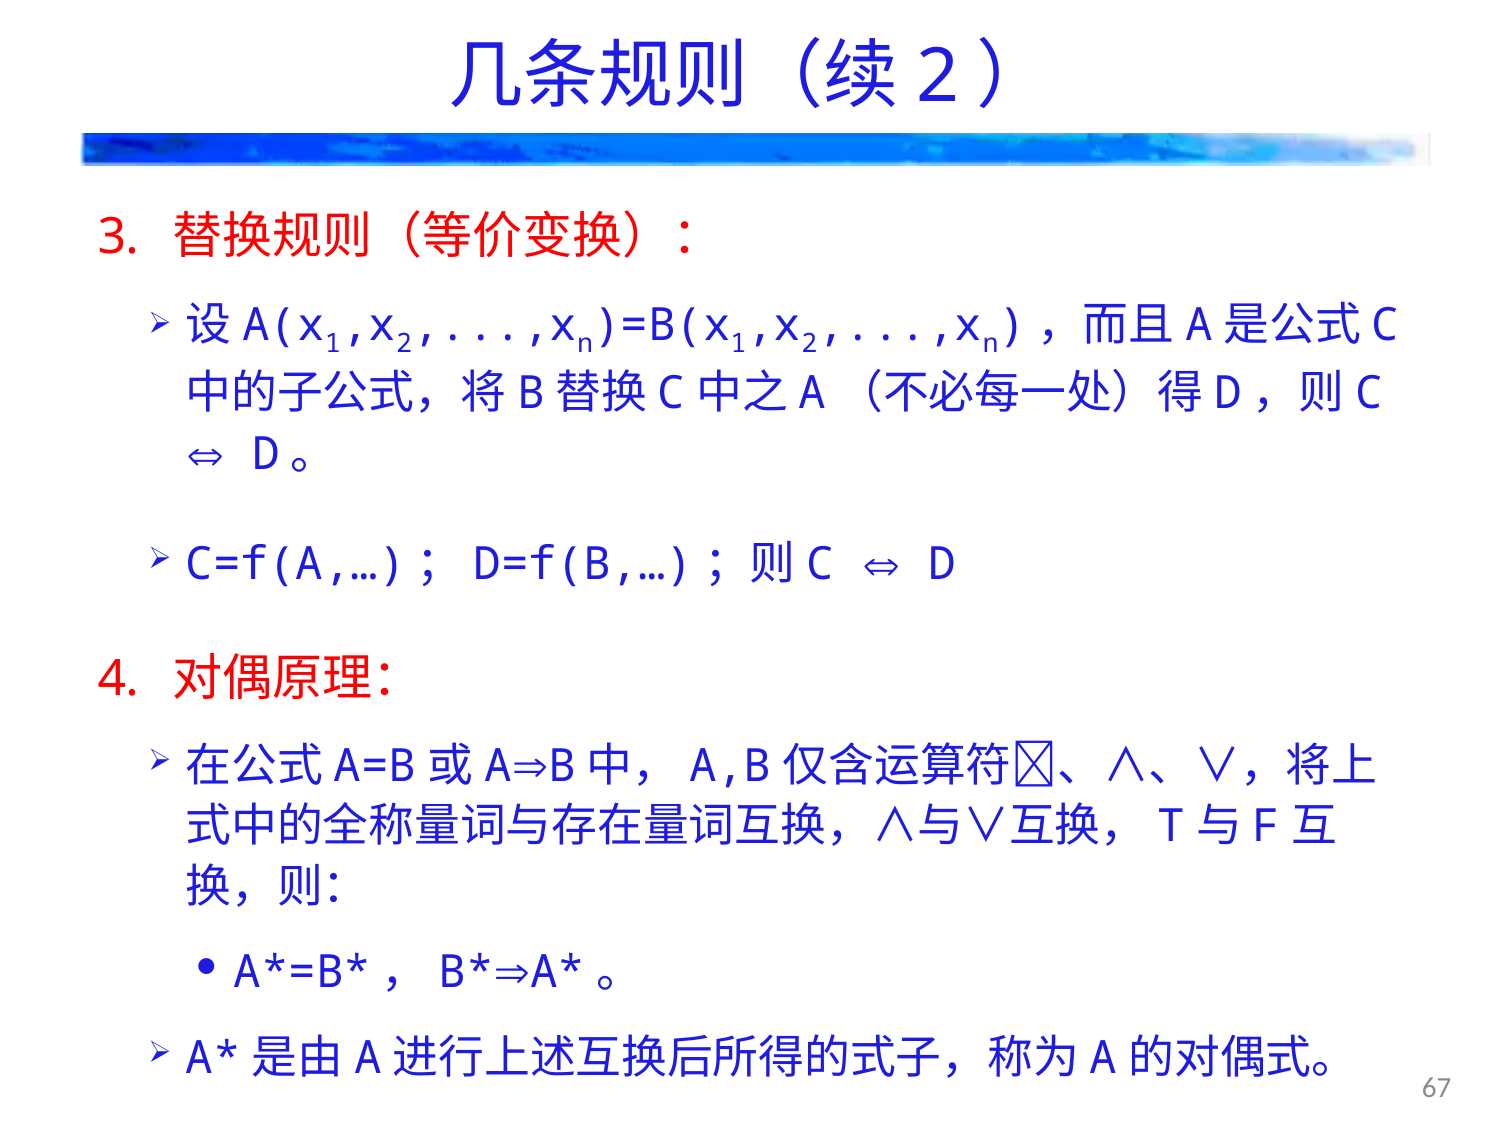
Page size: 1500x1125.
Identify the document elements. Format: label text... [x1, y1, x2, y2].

picture [80, 133, 1431, 166]
list 替换规则（等价变换）： 设A(x1,x2,...,xn)=B(x1,x2,...,xn)，而且A是公式C中的子公式，将B替换C中之A（不必每一处）得D，则C  D。 C=f(A,…)；D=f(B,…)；则C  D 对偶原理： 在公式A=B或AB中，A,B仅含运算符、∧、∨，将上式中的全称量词与存在量词互换，∧与∨互换，T与F互换，则： A*=B*，B*A*。 A*是由A进行上述互换后所得的式子，称为A的对偶式。 [82, 190, 1420, 989]
slide_number 67 [1341, 1056, 1467, 1117]
title 几条规则（续2） [102, 17, 1398, 137]
